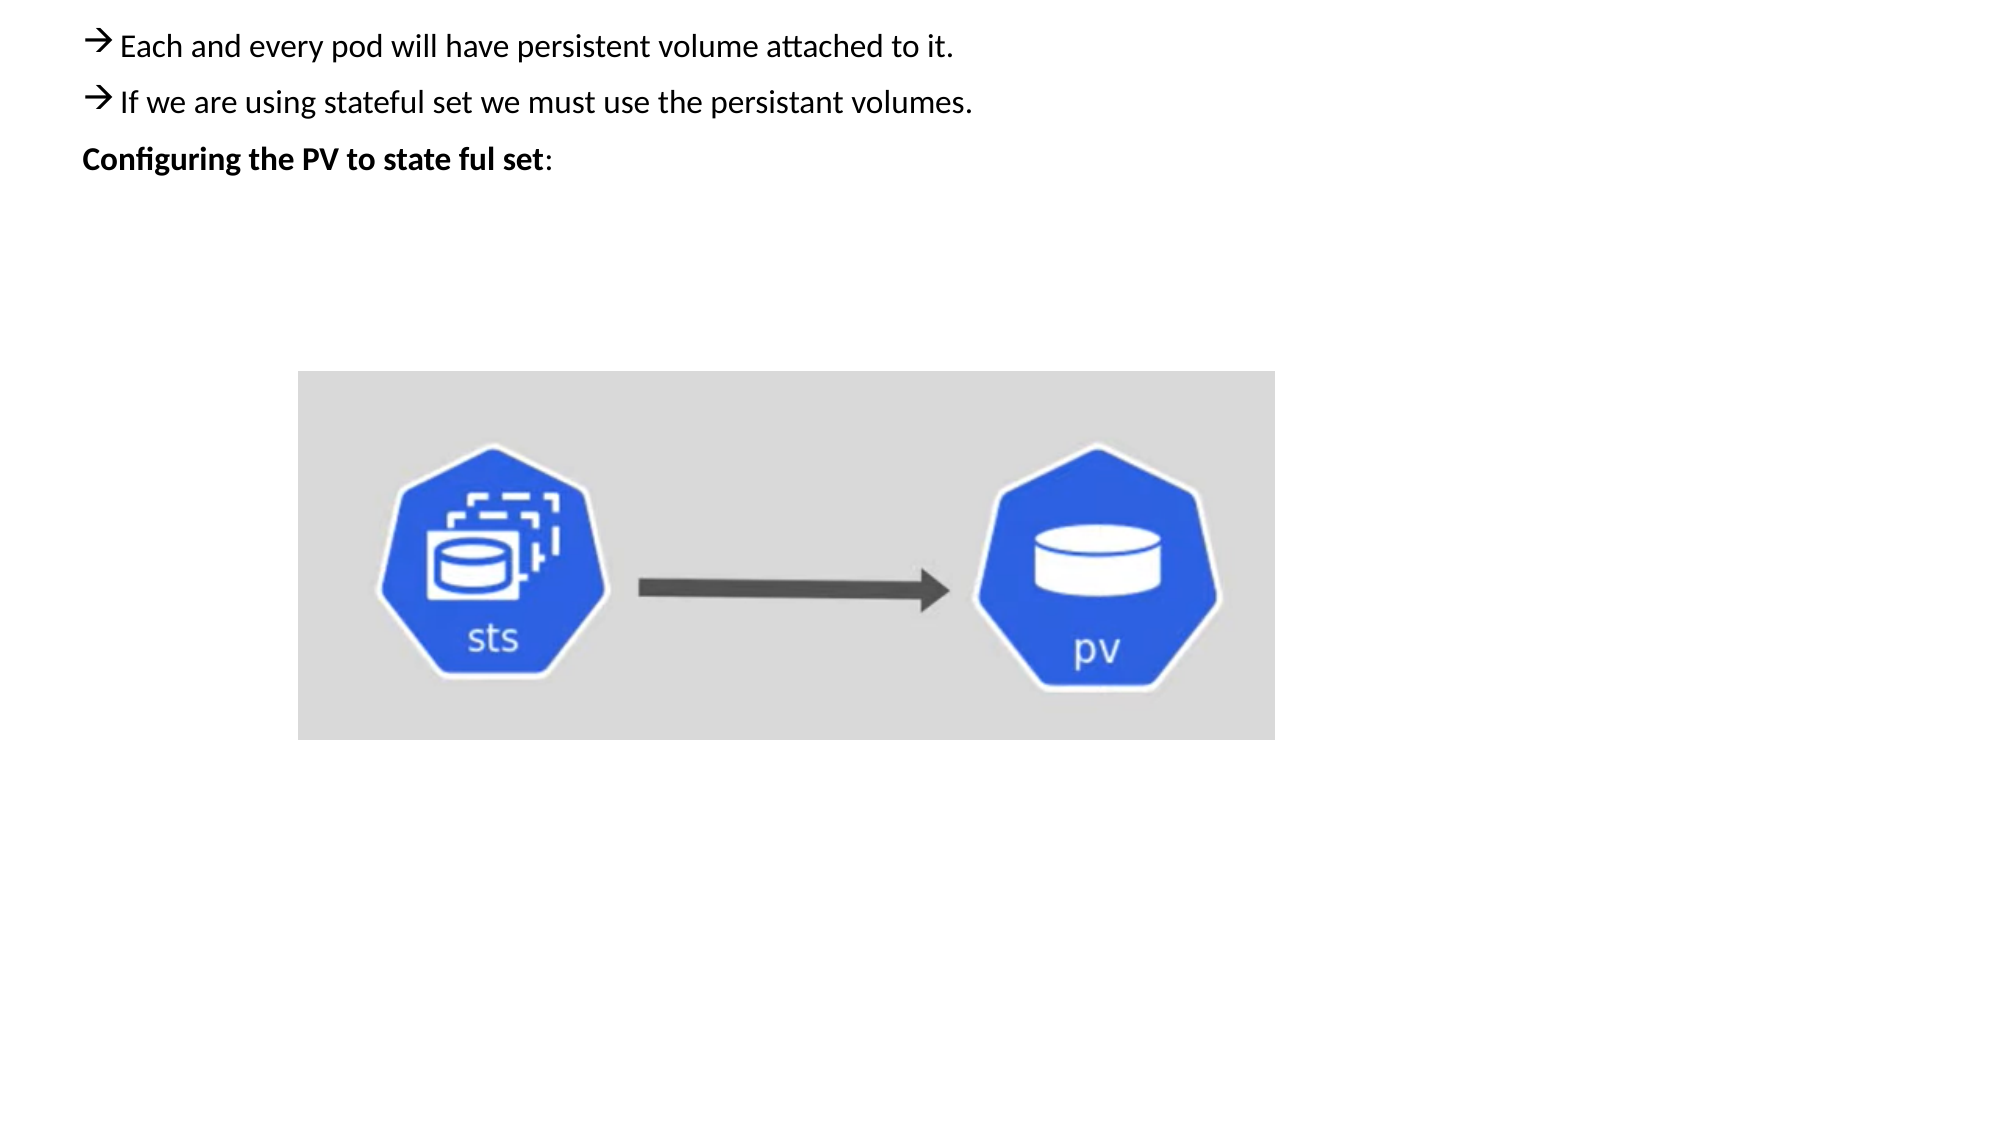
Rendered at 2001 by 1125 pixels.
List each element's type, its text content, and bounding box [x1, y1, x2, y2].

picture [298, 371, 1275, 740]
list Each and every pod will have persistent volume attached to it. If we are using stateful set we must use the persistant volumes. Configuring the PV to state ful set: [67, 21, 1946, 1091]
